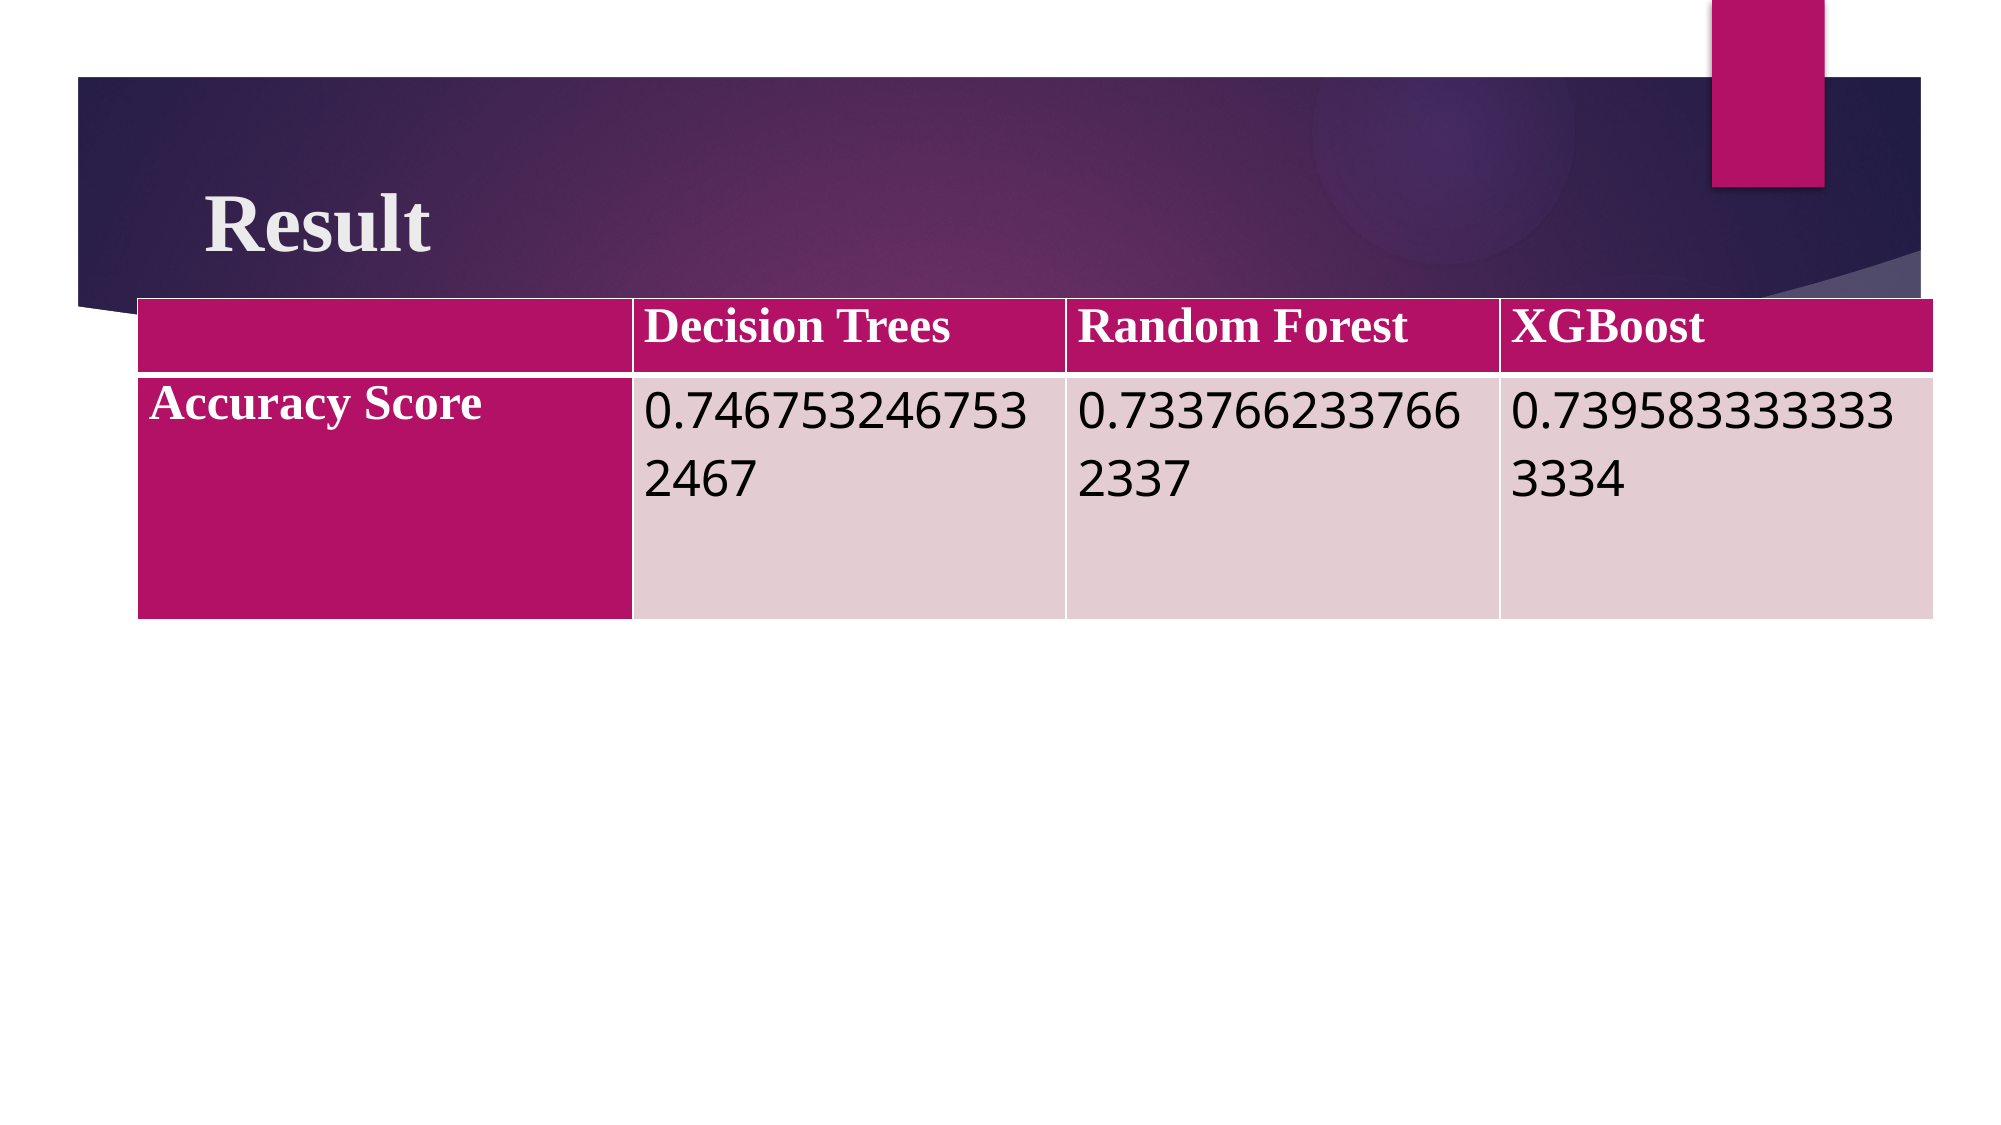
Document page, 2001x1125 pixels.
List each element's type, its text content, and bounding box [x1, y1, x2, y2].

title Result [189, 159, 1627, 276]
table_header Decision Trees [634, 299, 1065, 372]
table_cell 0.7467532467532467 [634, 378, 1065, 619]
table_cell Accuracy Score [138, 378, 632, 619]
table_header Random Forest [1067, 299, 1499, 372]
table_header XGBoost [1501, 299, 1933, 372]
table_header [138, 299, 632, 372]
table_cell 0.7337662337662337 [1067, 378, 1499, 619]
table_cell 0.7395833333333334 [1501, 378, 1933, 619]
